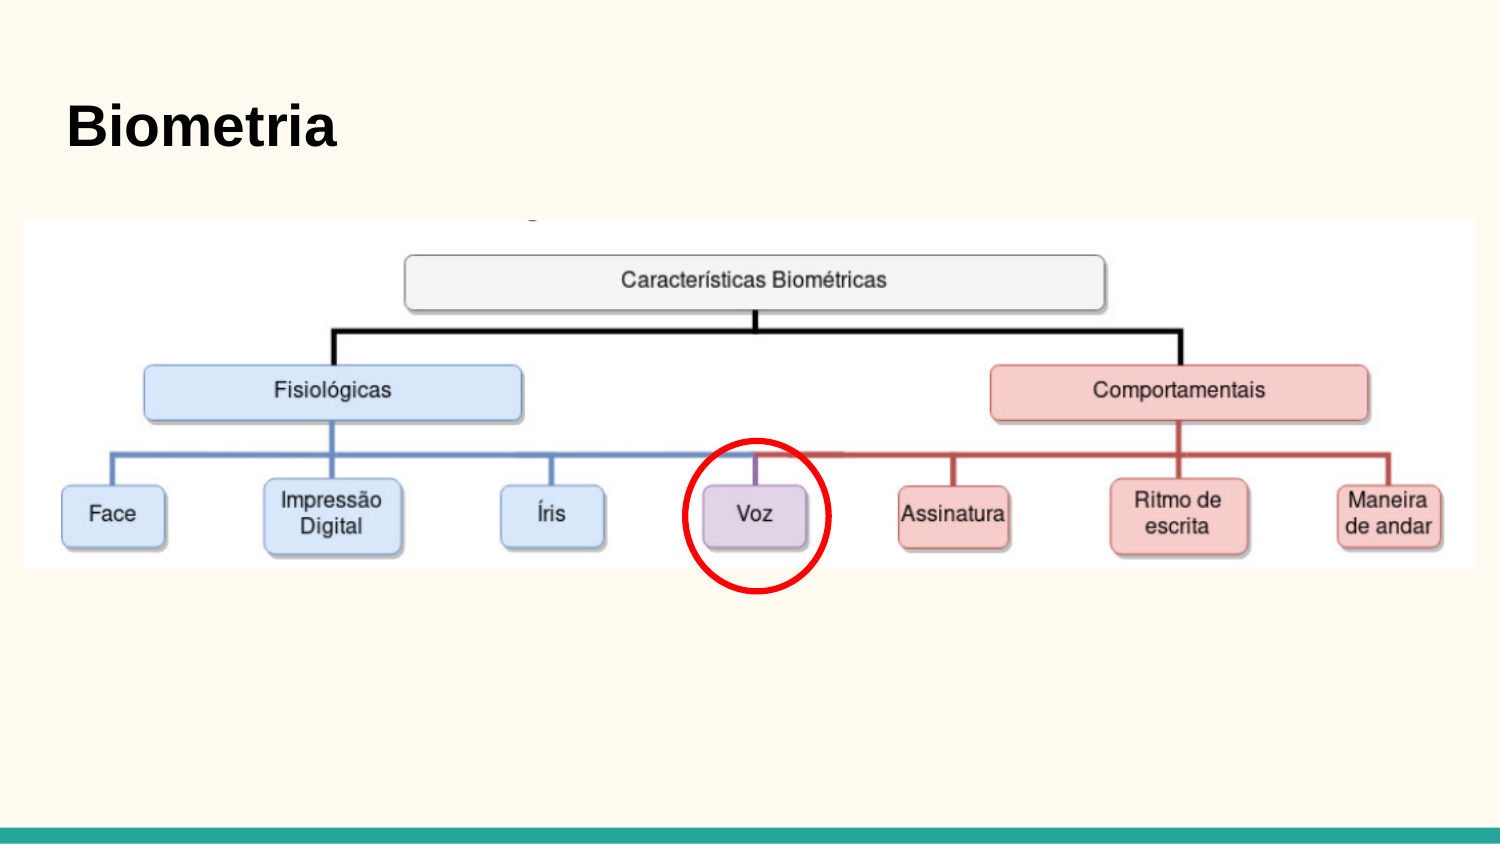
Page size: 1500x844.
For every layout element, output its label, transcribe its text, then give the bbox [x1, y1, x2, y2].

picture [24, 220, 1476, 569]
text_box [714, 577, 800, 592]
title Biometria [51, 72, 1449, 174]
